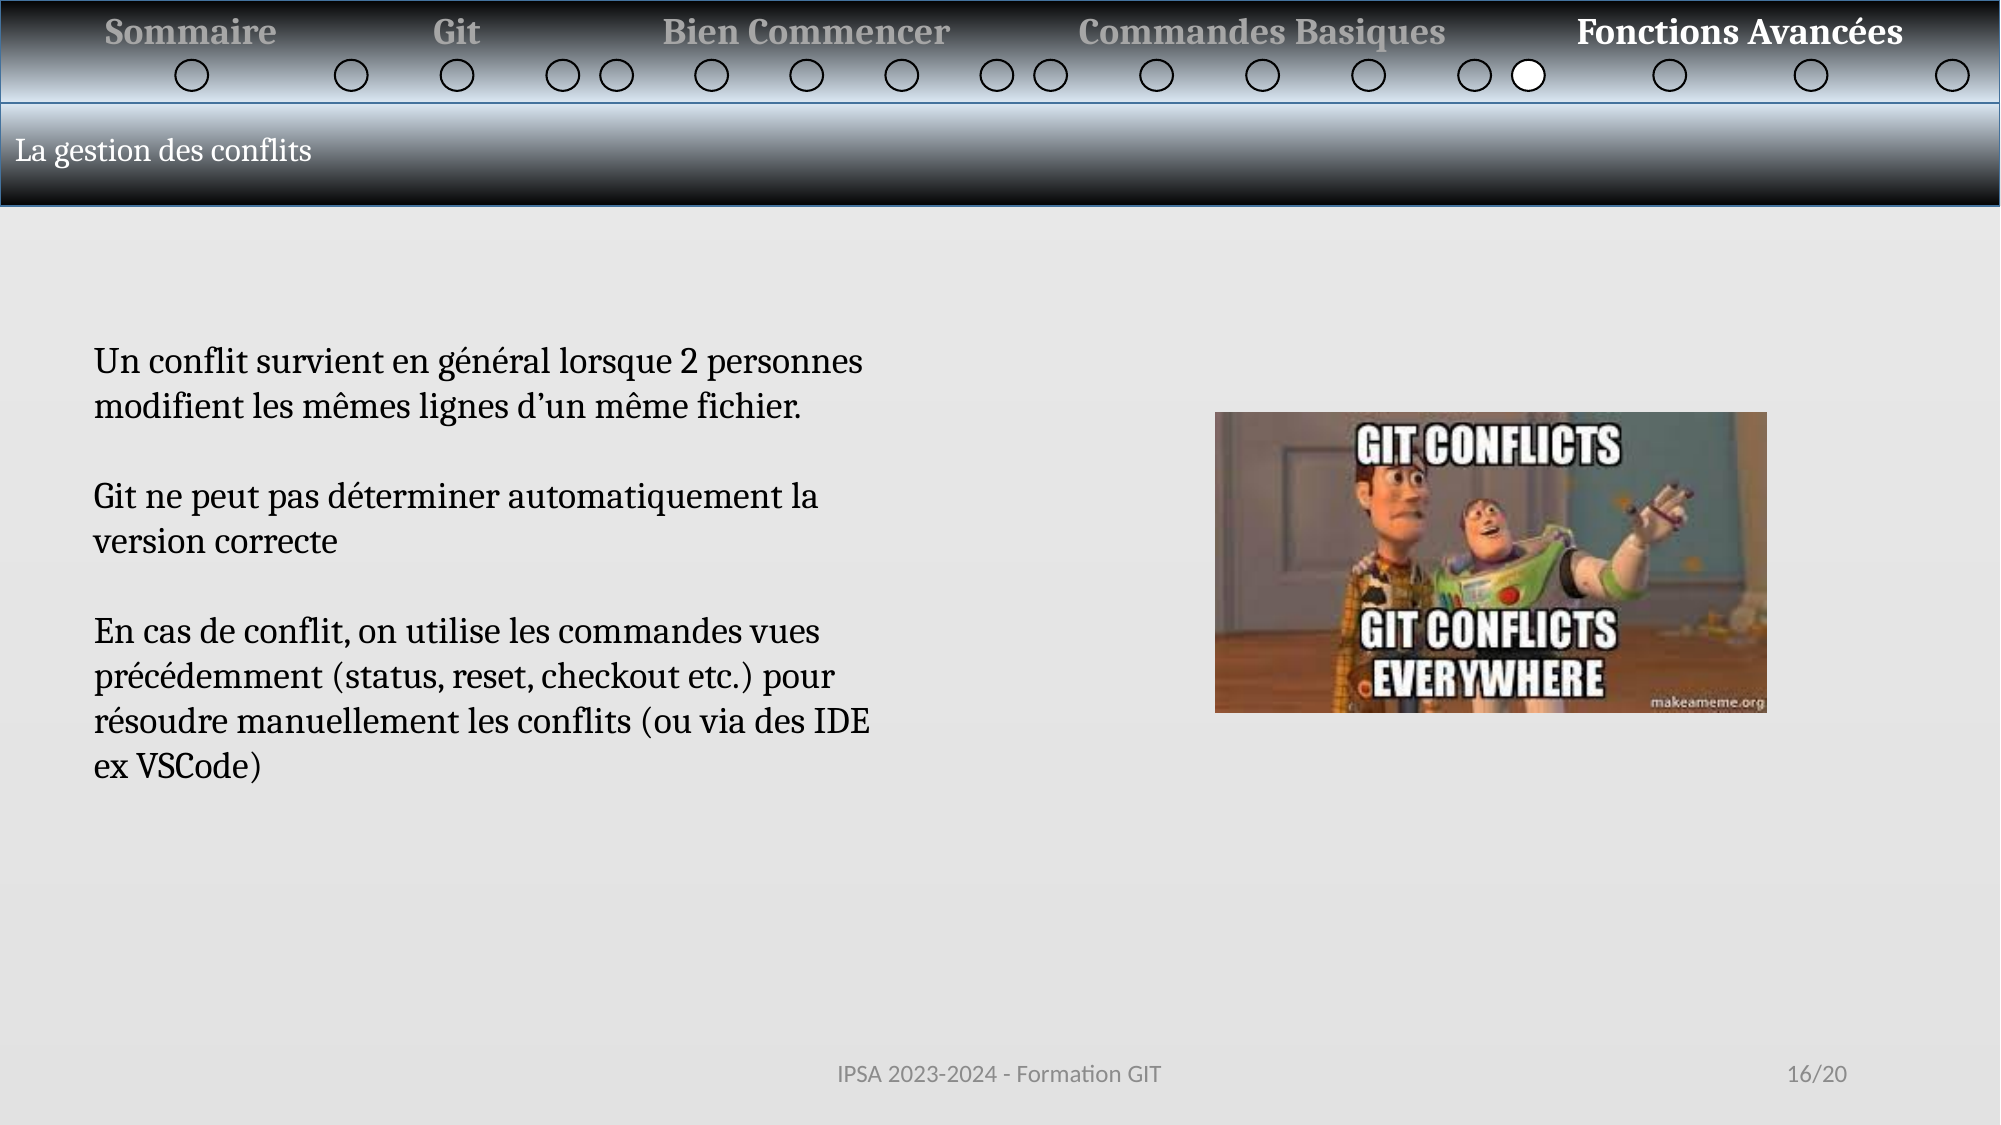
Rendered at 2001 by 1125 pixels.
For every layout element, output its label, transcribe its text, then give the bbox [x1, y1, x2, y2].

text_box [1457, 58, 1493, 92]
text_box [333, 58, 369, 92]
text_box [1139, 58, 1175, 92]
text_box [599, 58, 635, 92]
text_box [174, 58, 210, 92]
text_box [1033, 58, 1069, 92]
text_box [789, 58, 825, 92]
text_box [884, 58, 920, 92]
text_box [1652, 58, 1688, 92]
text_box [545, 58, 581, 92]
text_box Git [334, 0, 580, 60]
text_box [0, 0, 2000, 102]
text_box [1245, 58, 1281, 92]
text_box [1934, 58, 1970, 92]
footer IPSA 2023-2024 - Formation GIT [662, 1042, 1338, 1103]
text_box La gestion des conflits [0, 120, 865, 175]
text_box [1351, 58, 1387, 92]
text_box [439, 58, 475, 92]
picture [1215, 411, 1767, 713]
text_box Bien Commencer [600, 0, 1014, 60]
text_box Sommaire [69, 0, 314, 60]
text_box [1793, 58, 1829, 92]
text_box Un conflit survient en général lorsque 2 personnes modifient les mêmes lignes d’un même fichier. Git ne peut pas déterminer automatiquement la version correcte En cas de conflit, on utilise les commandes vues précédemment (status, reset, checkout etc.) pour résoudre manuellement les conflits (ou via des IDE ex VSCode) [79, 328, 906, 883]
text_box [0, 102, 2000, 207]
text_box [694, 58, 730, 92]
slide_number 16/20 [1412, 1042, 1863, 1103]
text_box [1510, 58, 1546, 92]
text_box Fonctions Avancées [1511, 0, 1969, 60]
text_box [979, 58, 1015, 92]
text_box Commandes Basiques [1034, 0, 1491, 60]
